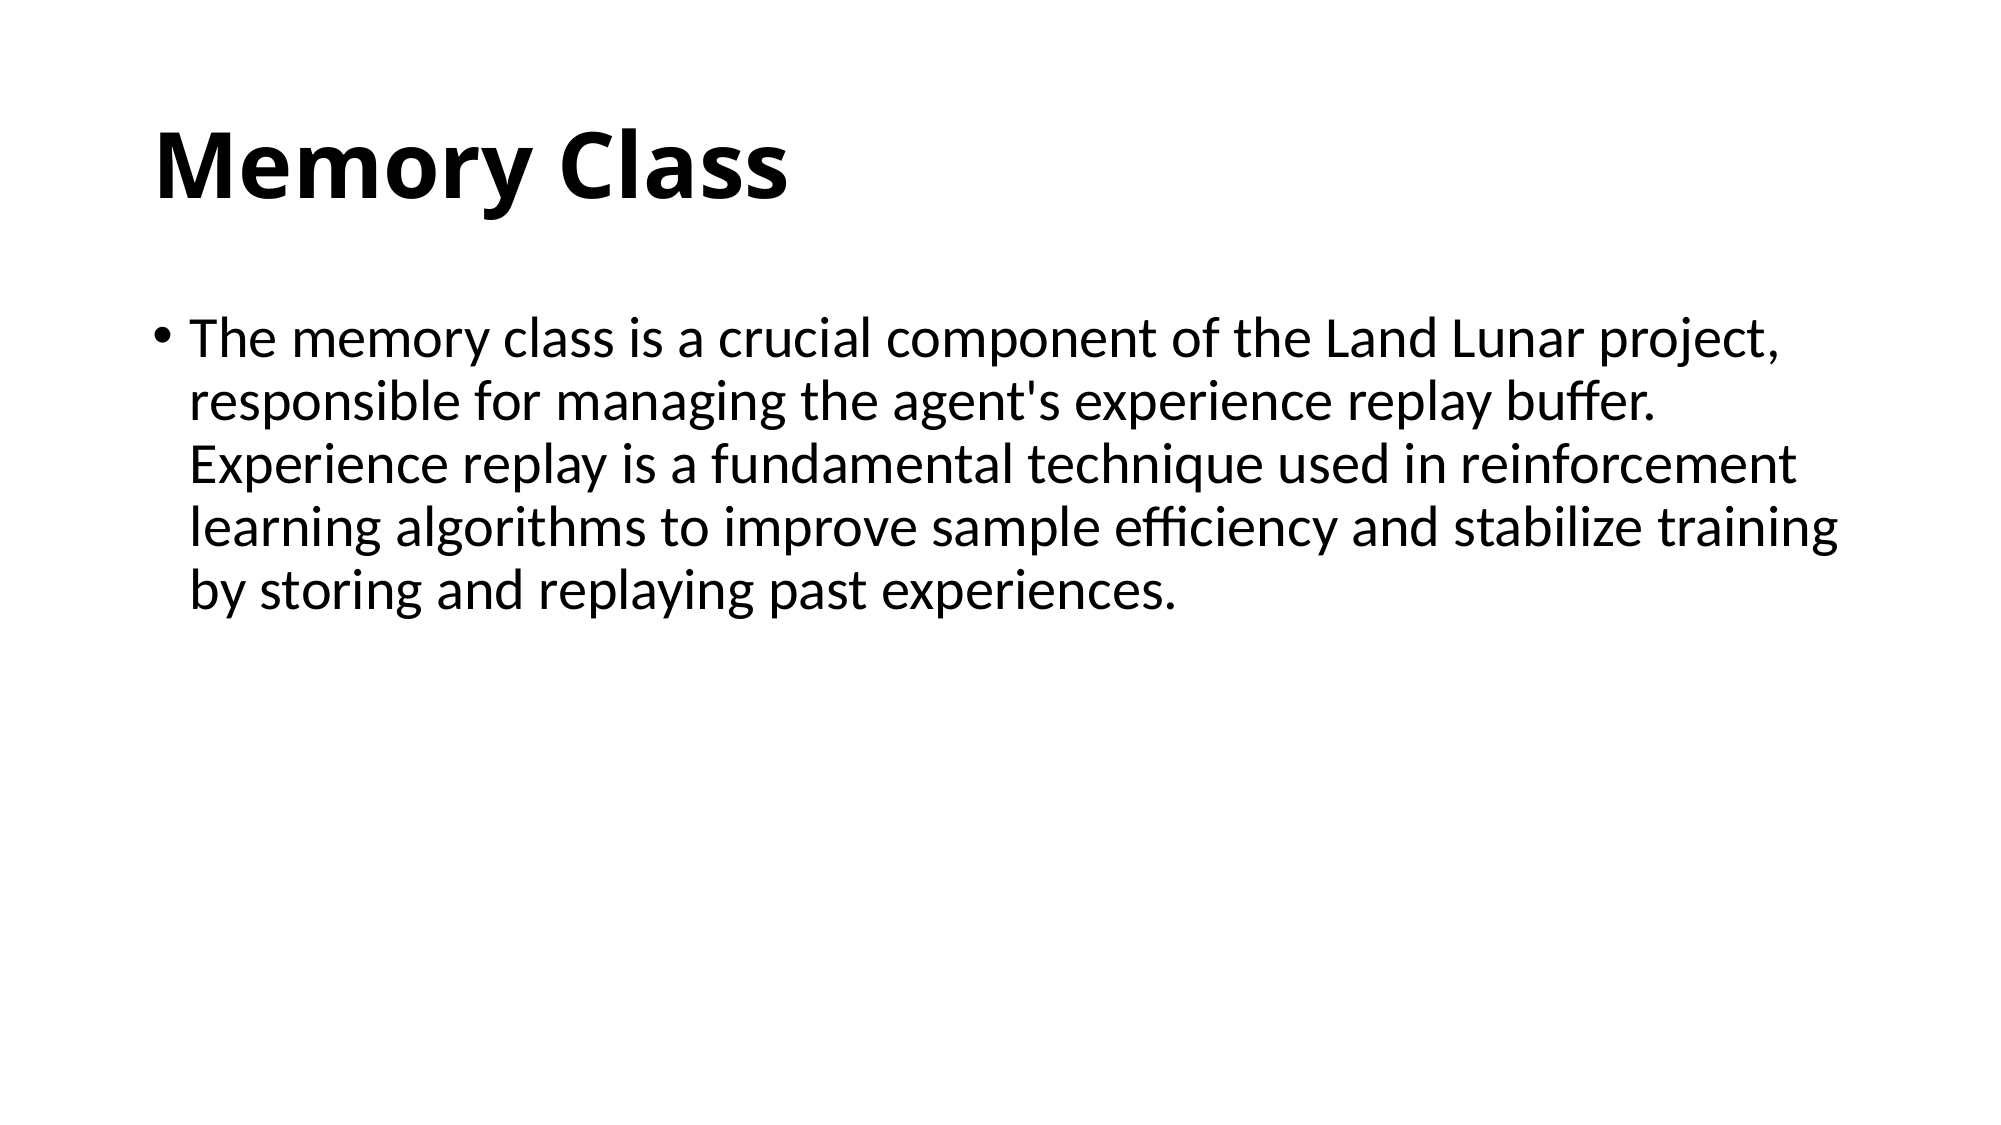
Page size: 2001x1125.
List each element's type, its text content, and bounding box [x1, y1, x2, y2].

list The memory class is a crucial component of the Land Lunar project, responsible for managing the agent's experience replay buffer. Experience replay is a fundamental technique used in reinforcement learning algorithms to improve sample efficiency and stabilize training by storing and replaying past experiences. [137, 299, 1863, 1014]
title Memory Class [137, 59, 1863, 278]
